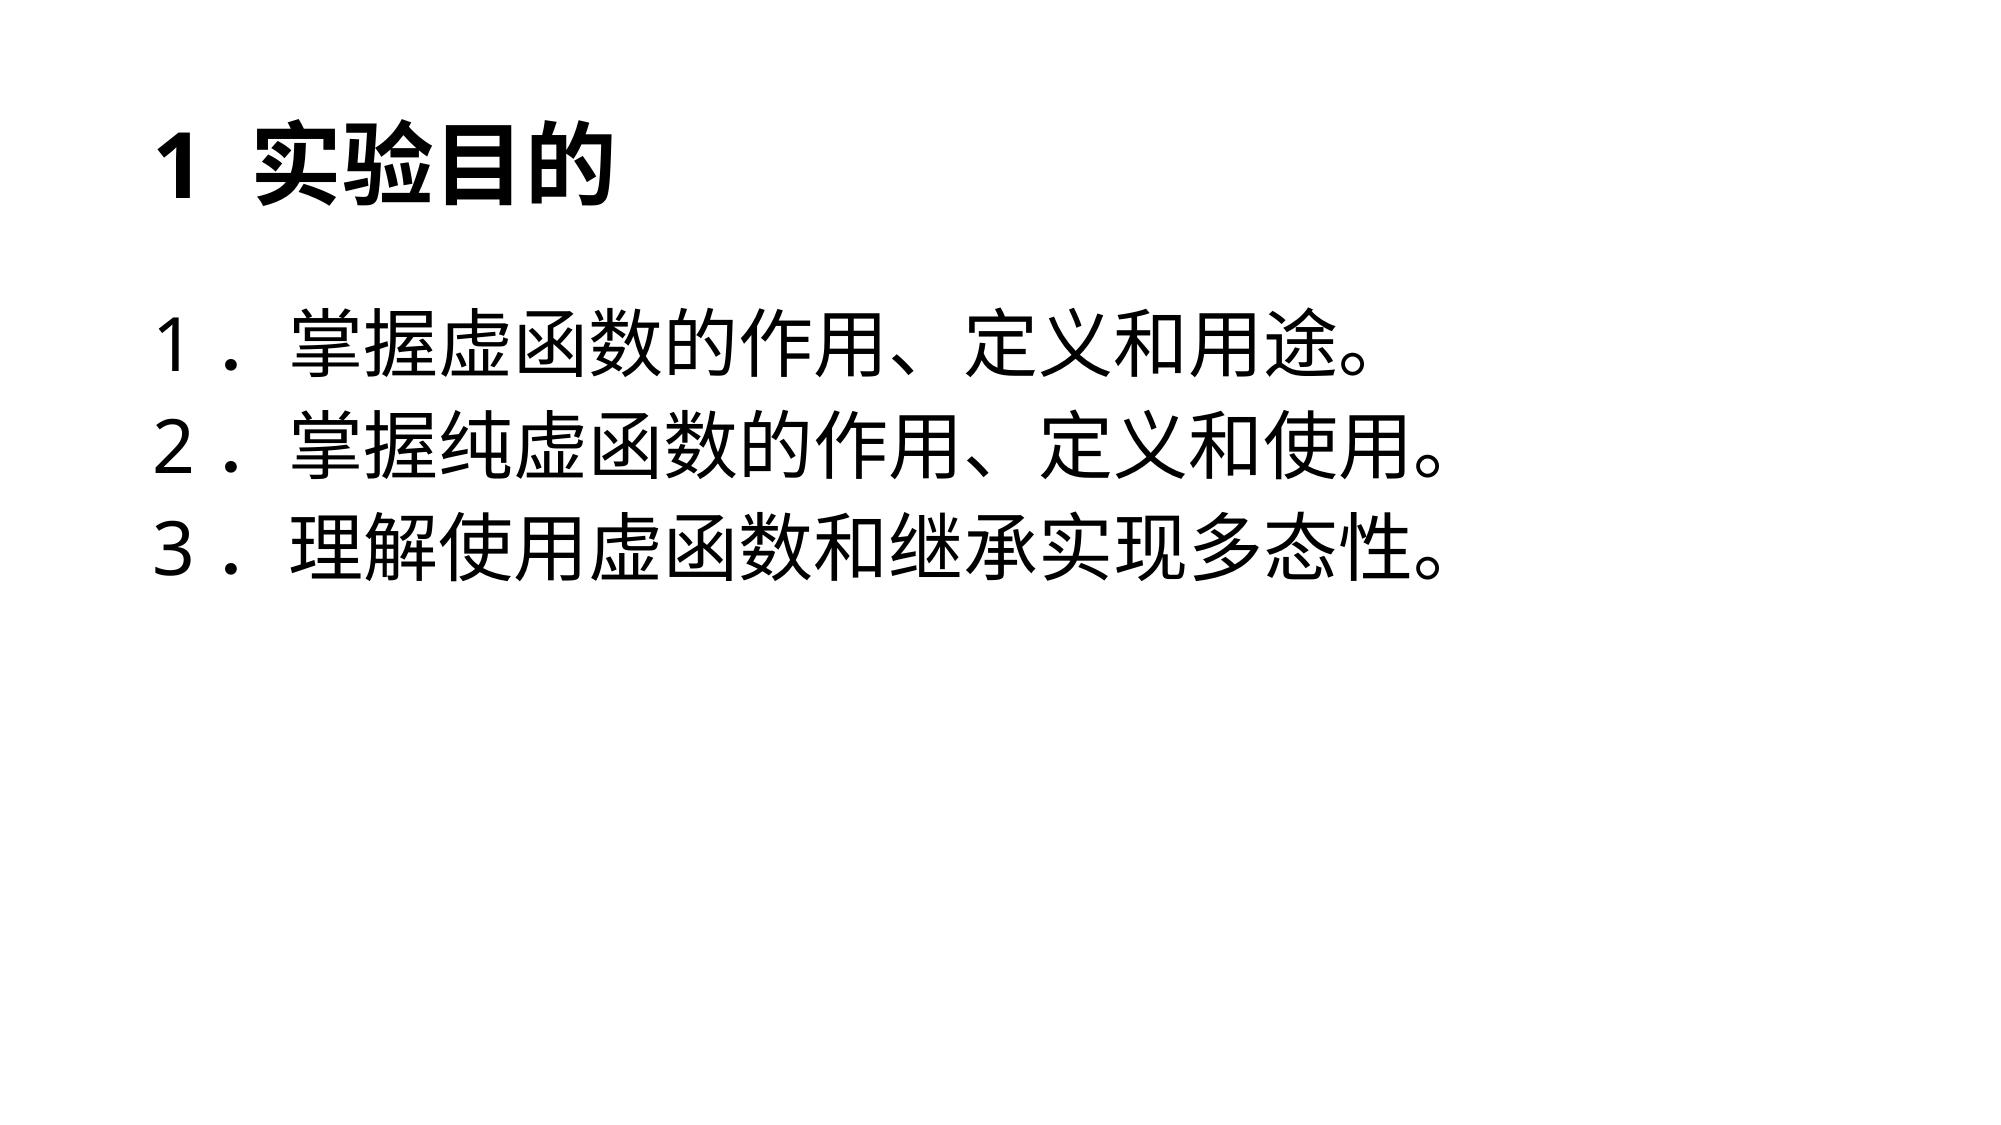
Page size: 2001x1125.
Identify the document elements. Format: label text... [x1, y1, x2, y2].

list 1．掌握虚函数的作用、定义和用途。 2．掌握纯虚函数的作用、定义和使用。 3．理解使用虚函数和继承实现多态性。 [137, 299, 1863, 1014]
title 1 实验目的 [137, 59, 1863, 278]
